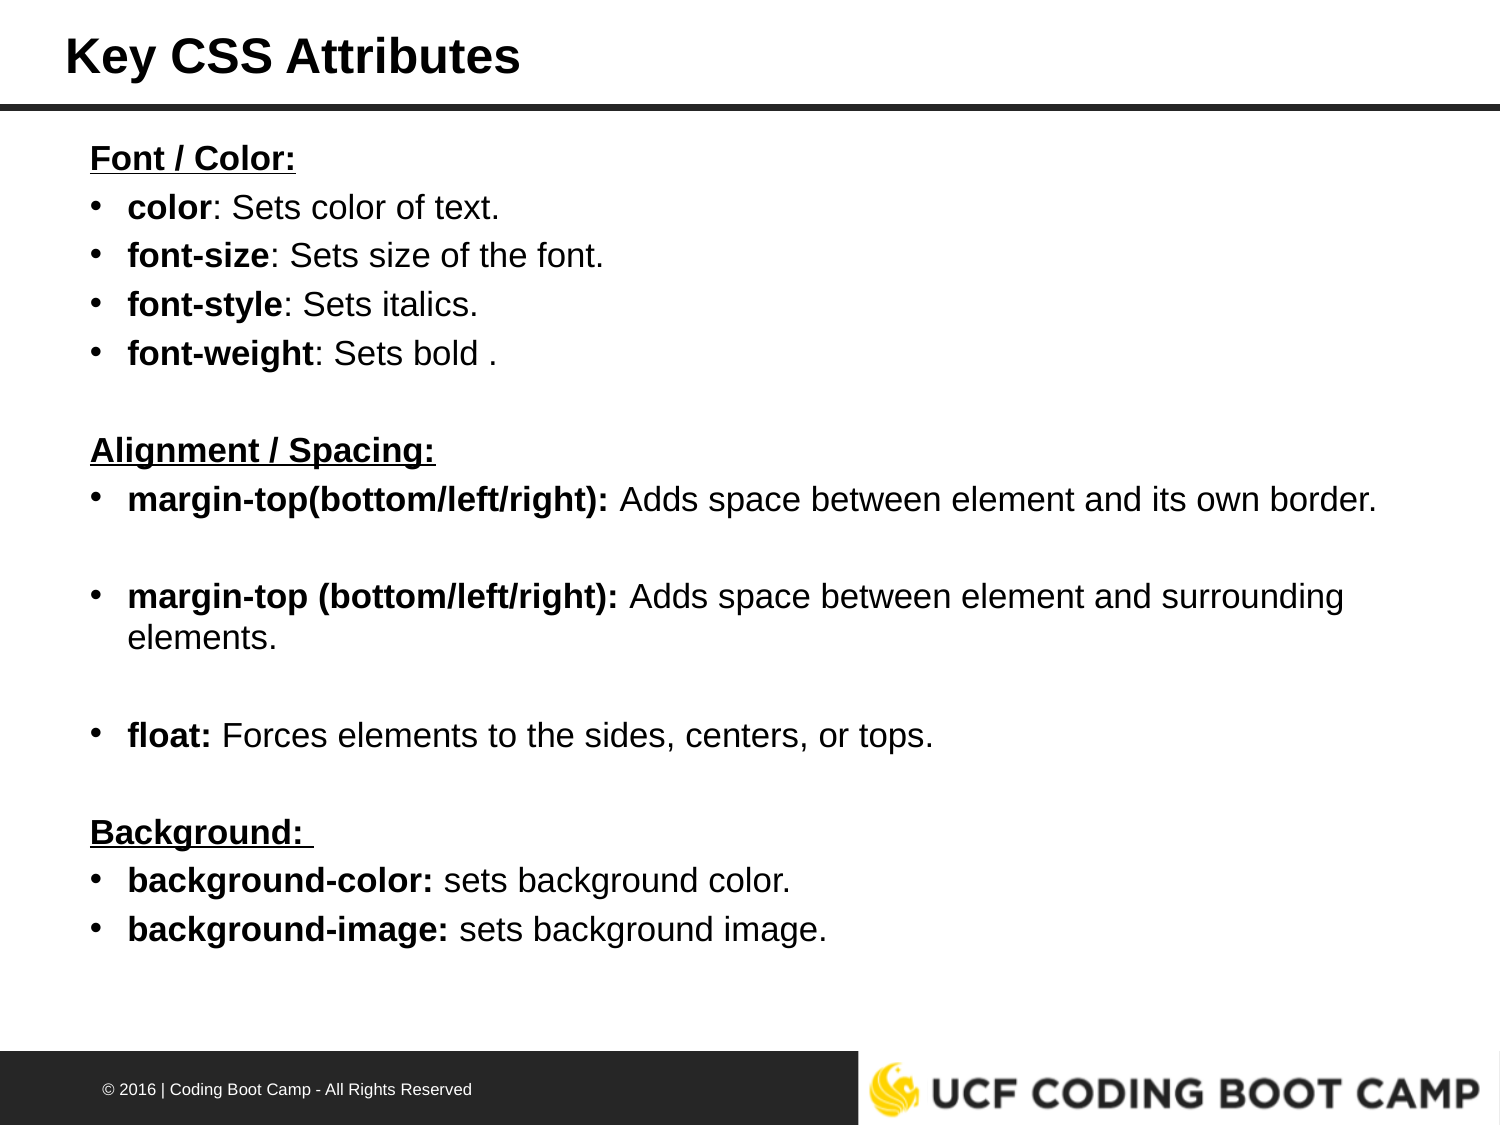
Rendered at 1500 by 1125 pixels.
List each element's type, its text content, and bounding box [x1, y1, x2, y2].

title Key CSS Attributes [50, 0, 948, 108]
text_box Font / Color: color: Sets color of text. font-size: Sets size of the font. font-style: Sets italics. font-weight: Sets bold . Alignment / Spacing: margin-top(bottom/left/right): Adds space between element and its own border. margin-top (bottom/left/right): Adds space between element and surrounding elements. float: Forces elements to the sides, centers, or tops. Background: background-color: sets background color. background-image: sets background image. [74, 128, 1413, 974]
picture [858, 1051, 1500, 1125]
